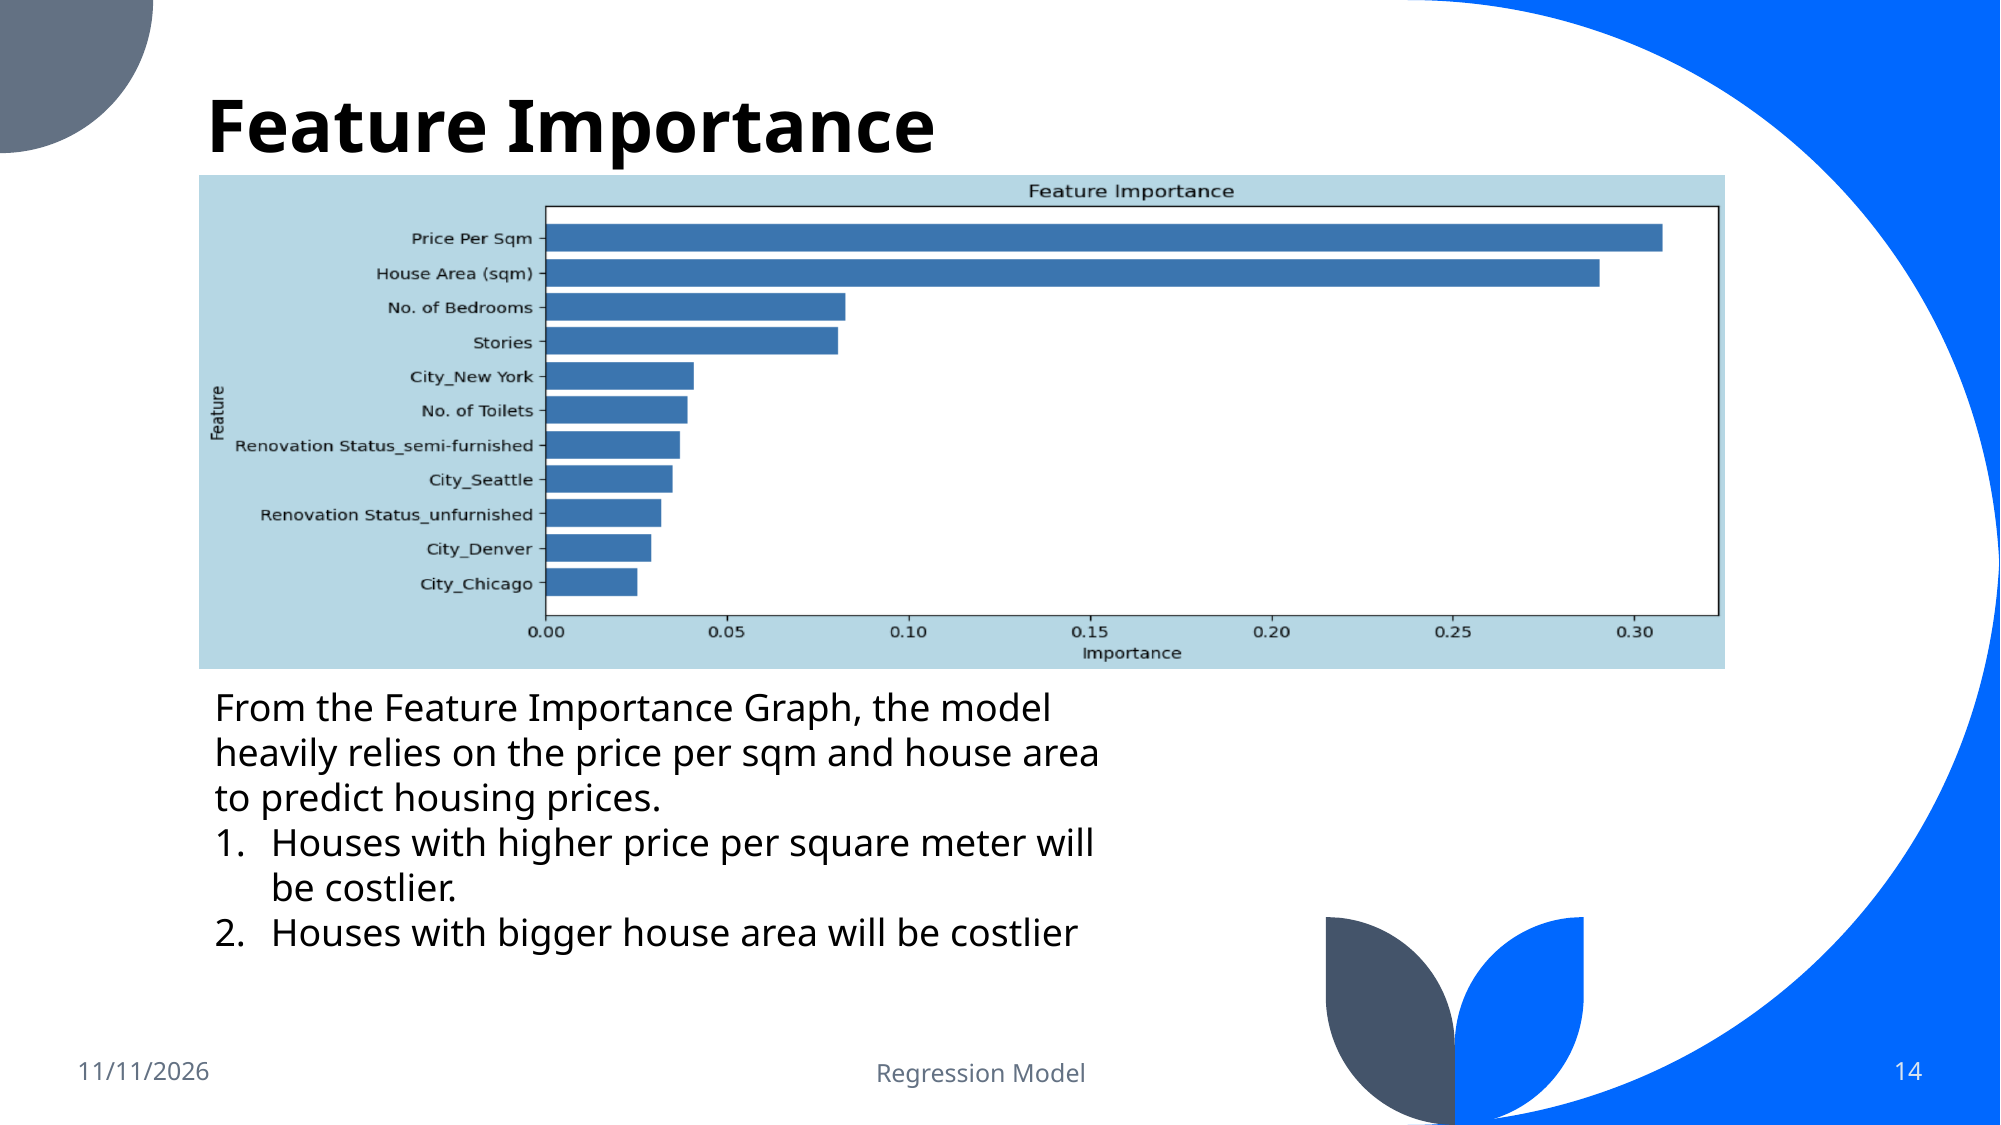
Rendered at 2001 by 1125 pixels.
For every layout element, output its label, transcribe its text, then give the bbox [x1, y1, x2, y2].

text_box From the Feature Importance Graph, the model heavily relies on the price per sqm and house area to predict housing prices. Houses with higher price per square meter will be costlier. Houses with bigger house area will be costlier [199, 676, 1135, 962]
title Feature Importance [191, 82, 1808, 176]
footer Regression Model [643, 1042, 1319, 1103]
slide_number 14 [1665, 1042, 1938, 1103]
picture [199, 175, 1725, 669]
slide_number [62, 1042, 513, 1103]
